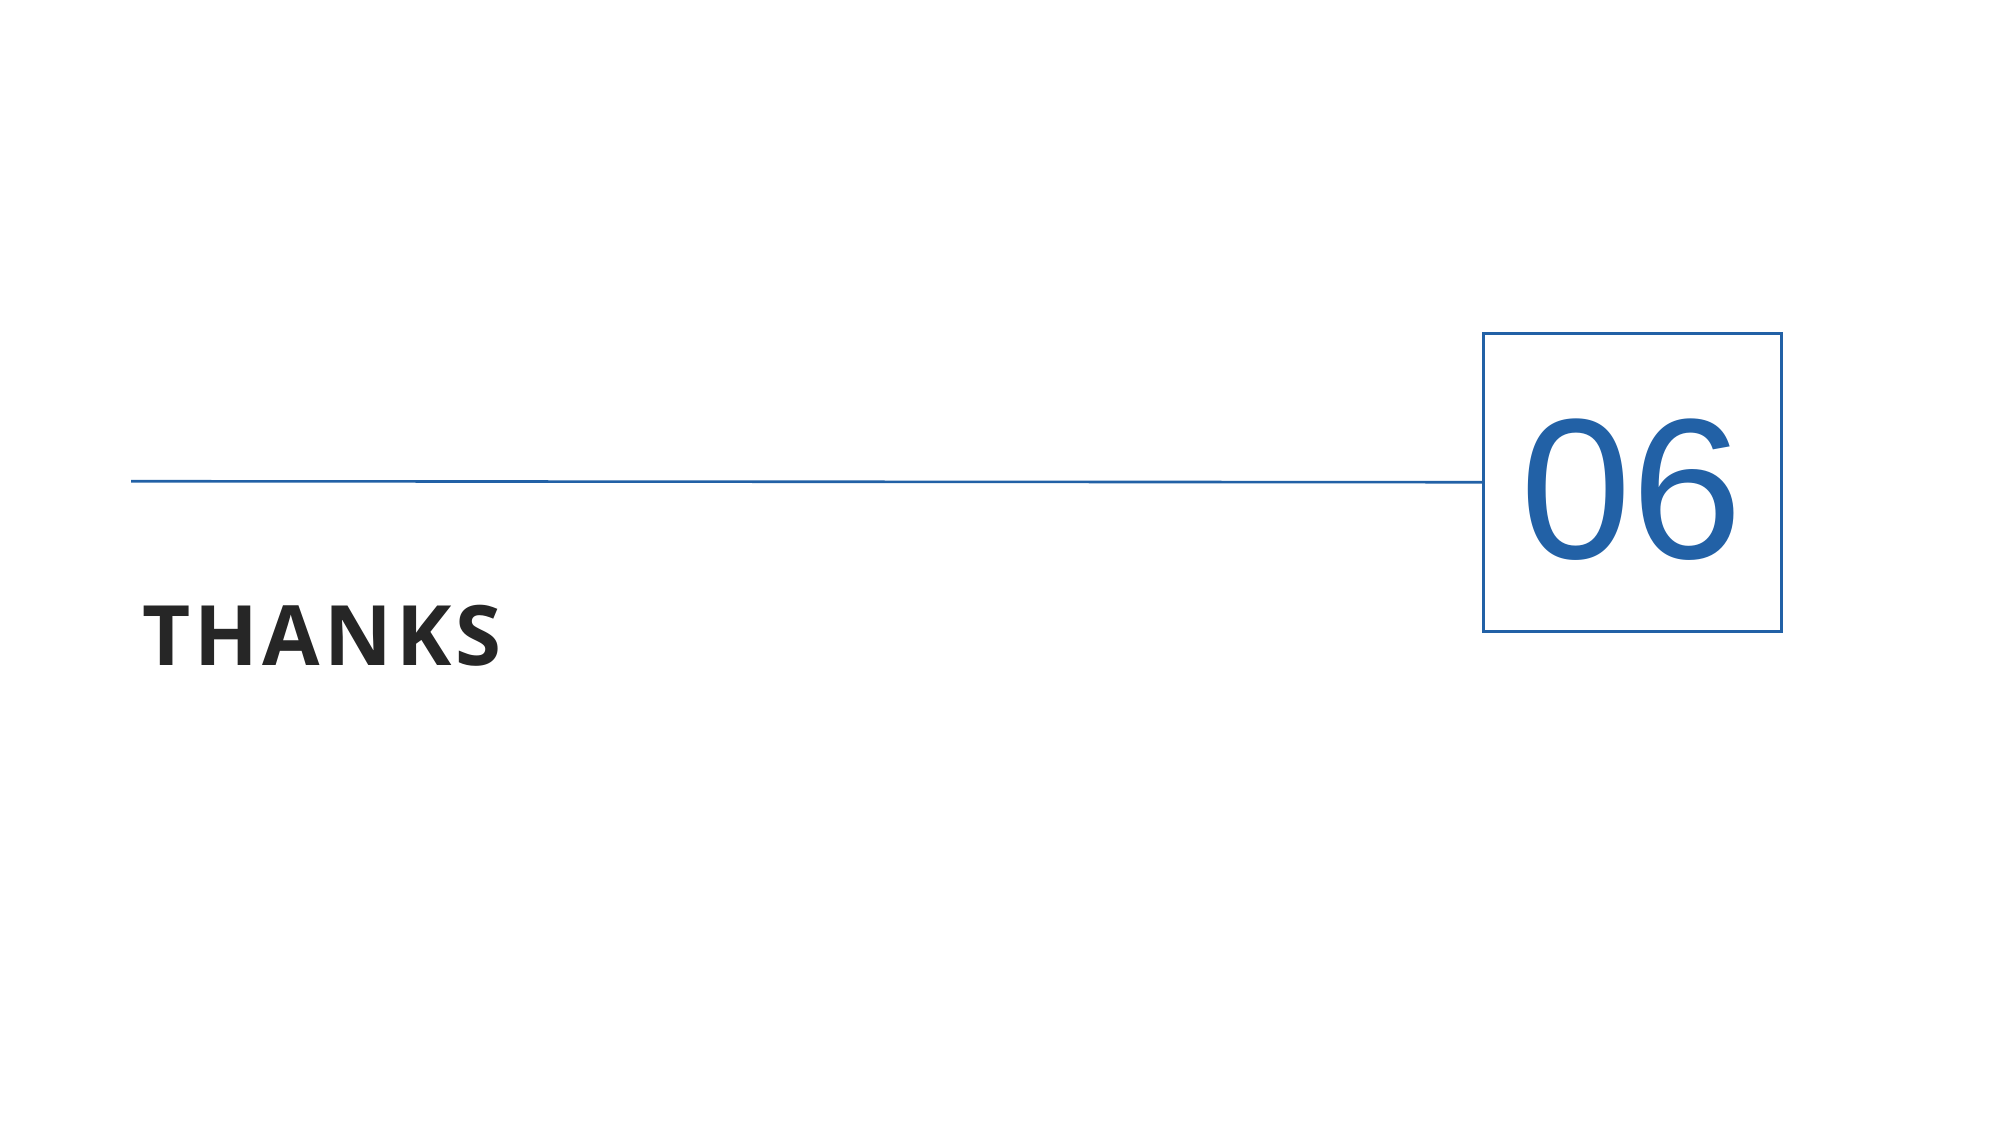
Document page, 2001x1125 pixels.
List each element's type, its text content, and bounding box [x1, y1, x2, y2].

text_box 06 [1483, 350, 1781, 608]
title THANKS [127, 502, 1257, 690]
